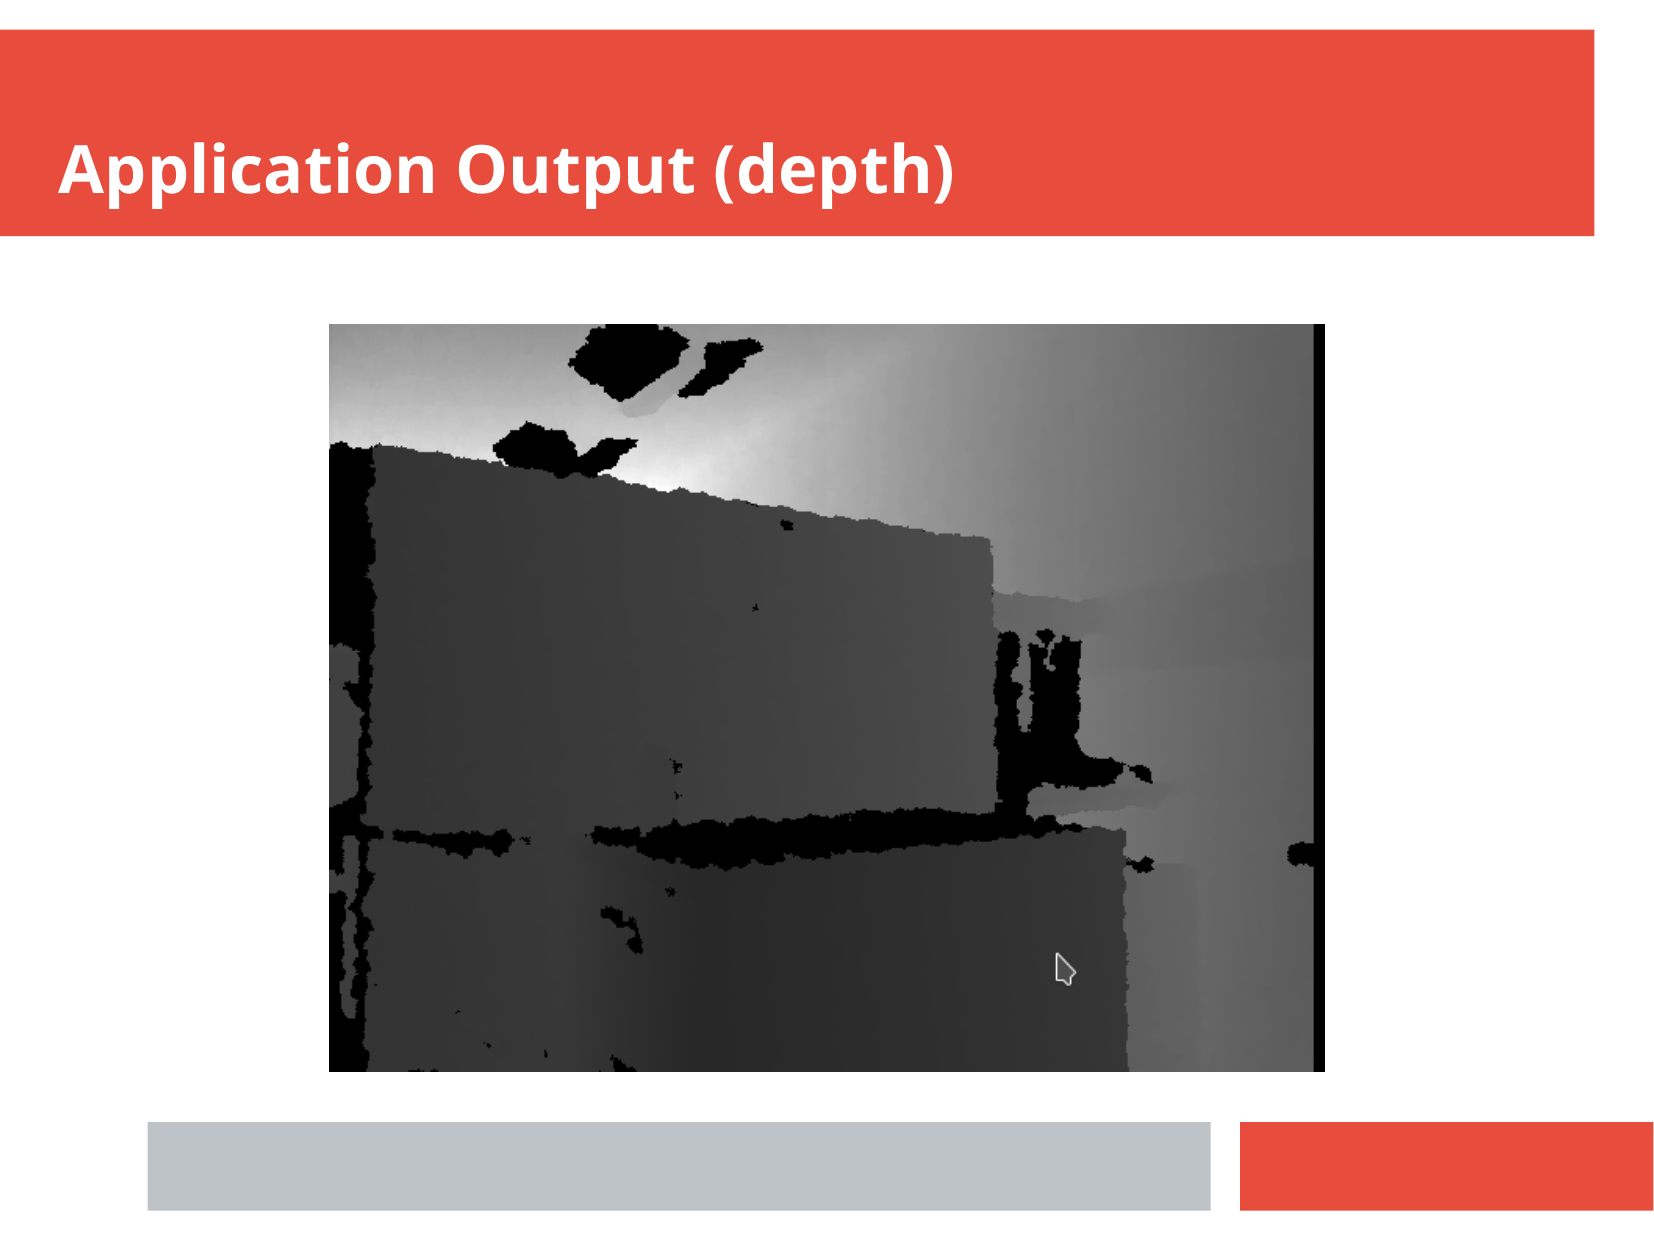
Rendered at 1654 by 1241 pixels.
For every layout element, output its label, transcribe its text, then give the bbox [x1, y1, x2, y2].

text_box Application Output (depth) [59, 59, 1595, 207]
picture [328, 324, 1325, 1072]
text_box [59, 324, 1565, 1093]
